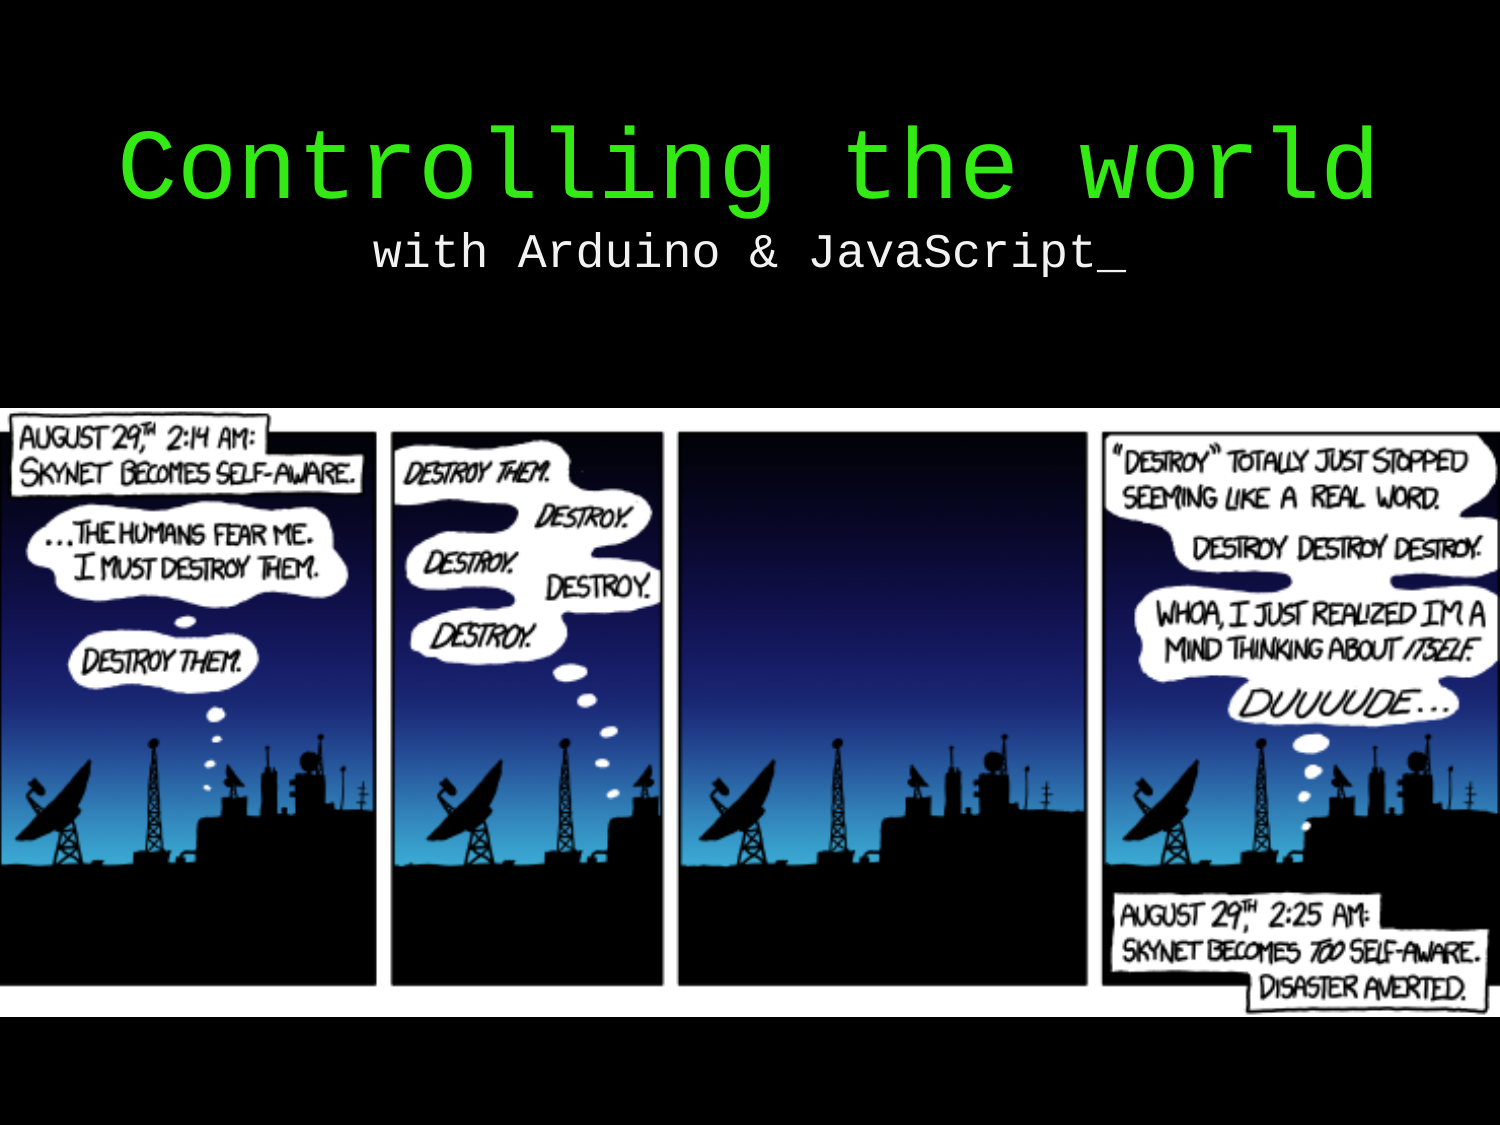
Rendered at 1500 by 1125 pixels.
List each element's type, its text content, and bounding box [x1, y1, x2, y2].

picture [0, 408, 1500, 1018]
text_box Controlling the world with Arduino & JavaScript_ [0, 0, 1500, 291]
